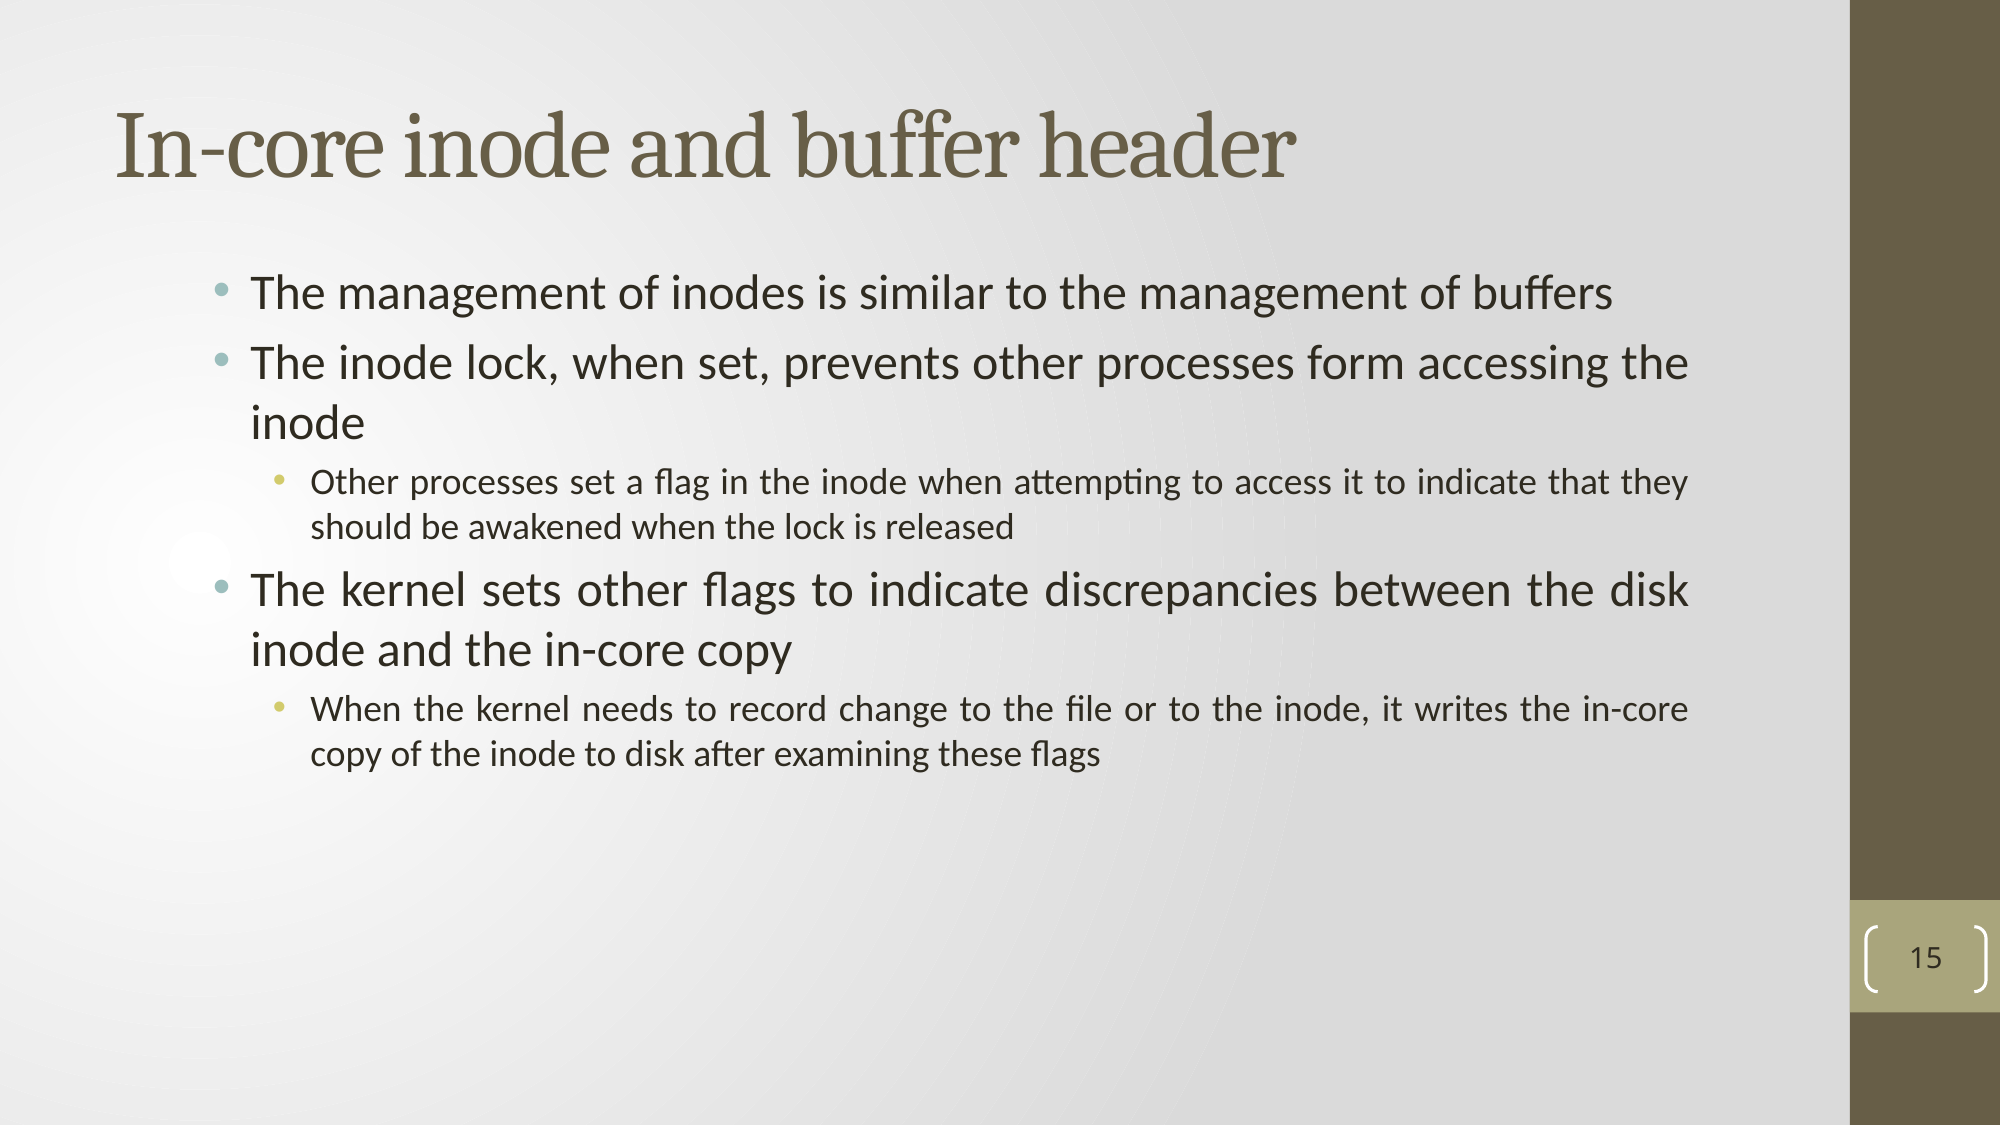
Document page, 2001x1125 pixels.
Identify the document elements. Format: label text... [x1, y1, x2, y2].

slide_number 15 [1864, 925, 1988, 994]
list The management of inodes is similar to the management of buffers The inode lock, when set, prevents other processes form accessing the inode Other processes set a flag in the inode when attempting to access it to indicate that they should be awakened when the lock is released The kernel sets other flags to indicate discrepancies between the disk inode and the in-core copy When the kernel needs to record change to the file or to the inode, it writes the in-core copy of the inode to disk after examining these flags [130, 251, 1706, 992]
title In-core inode and buffer header [99, 45, 1767, 233]
